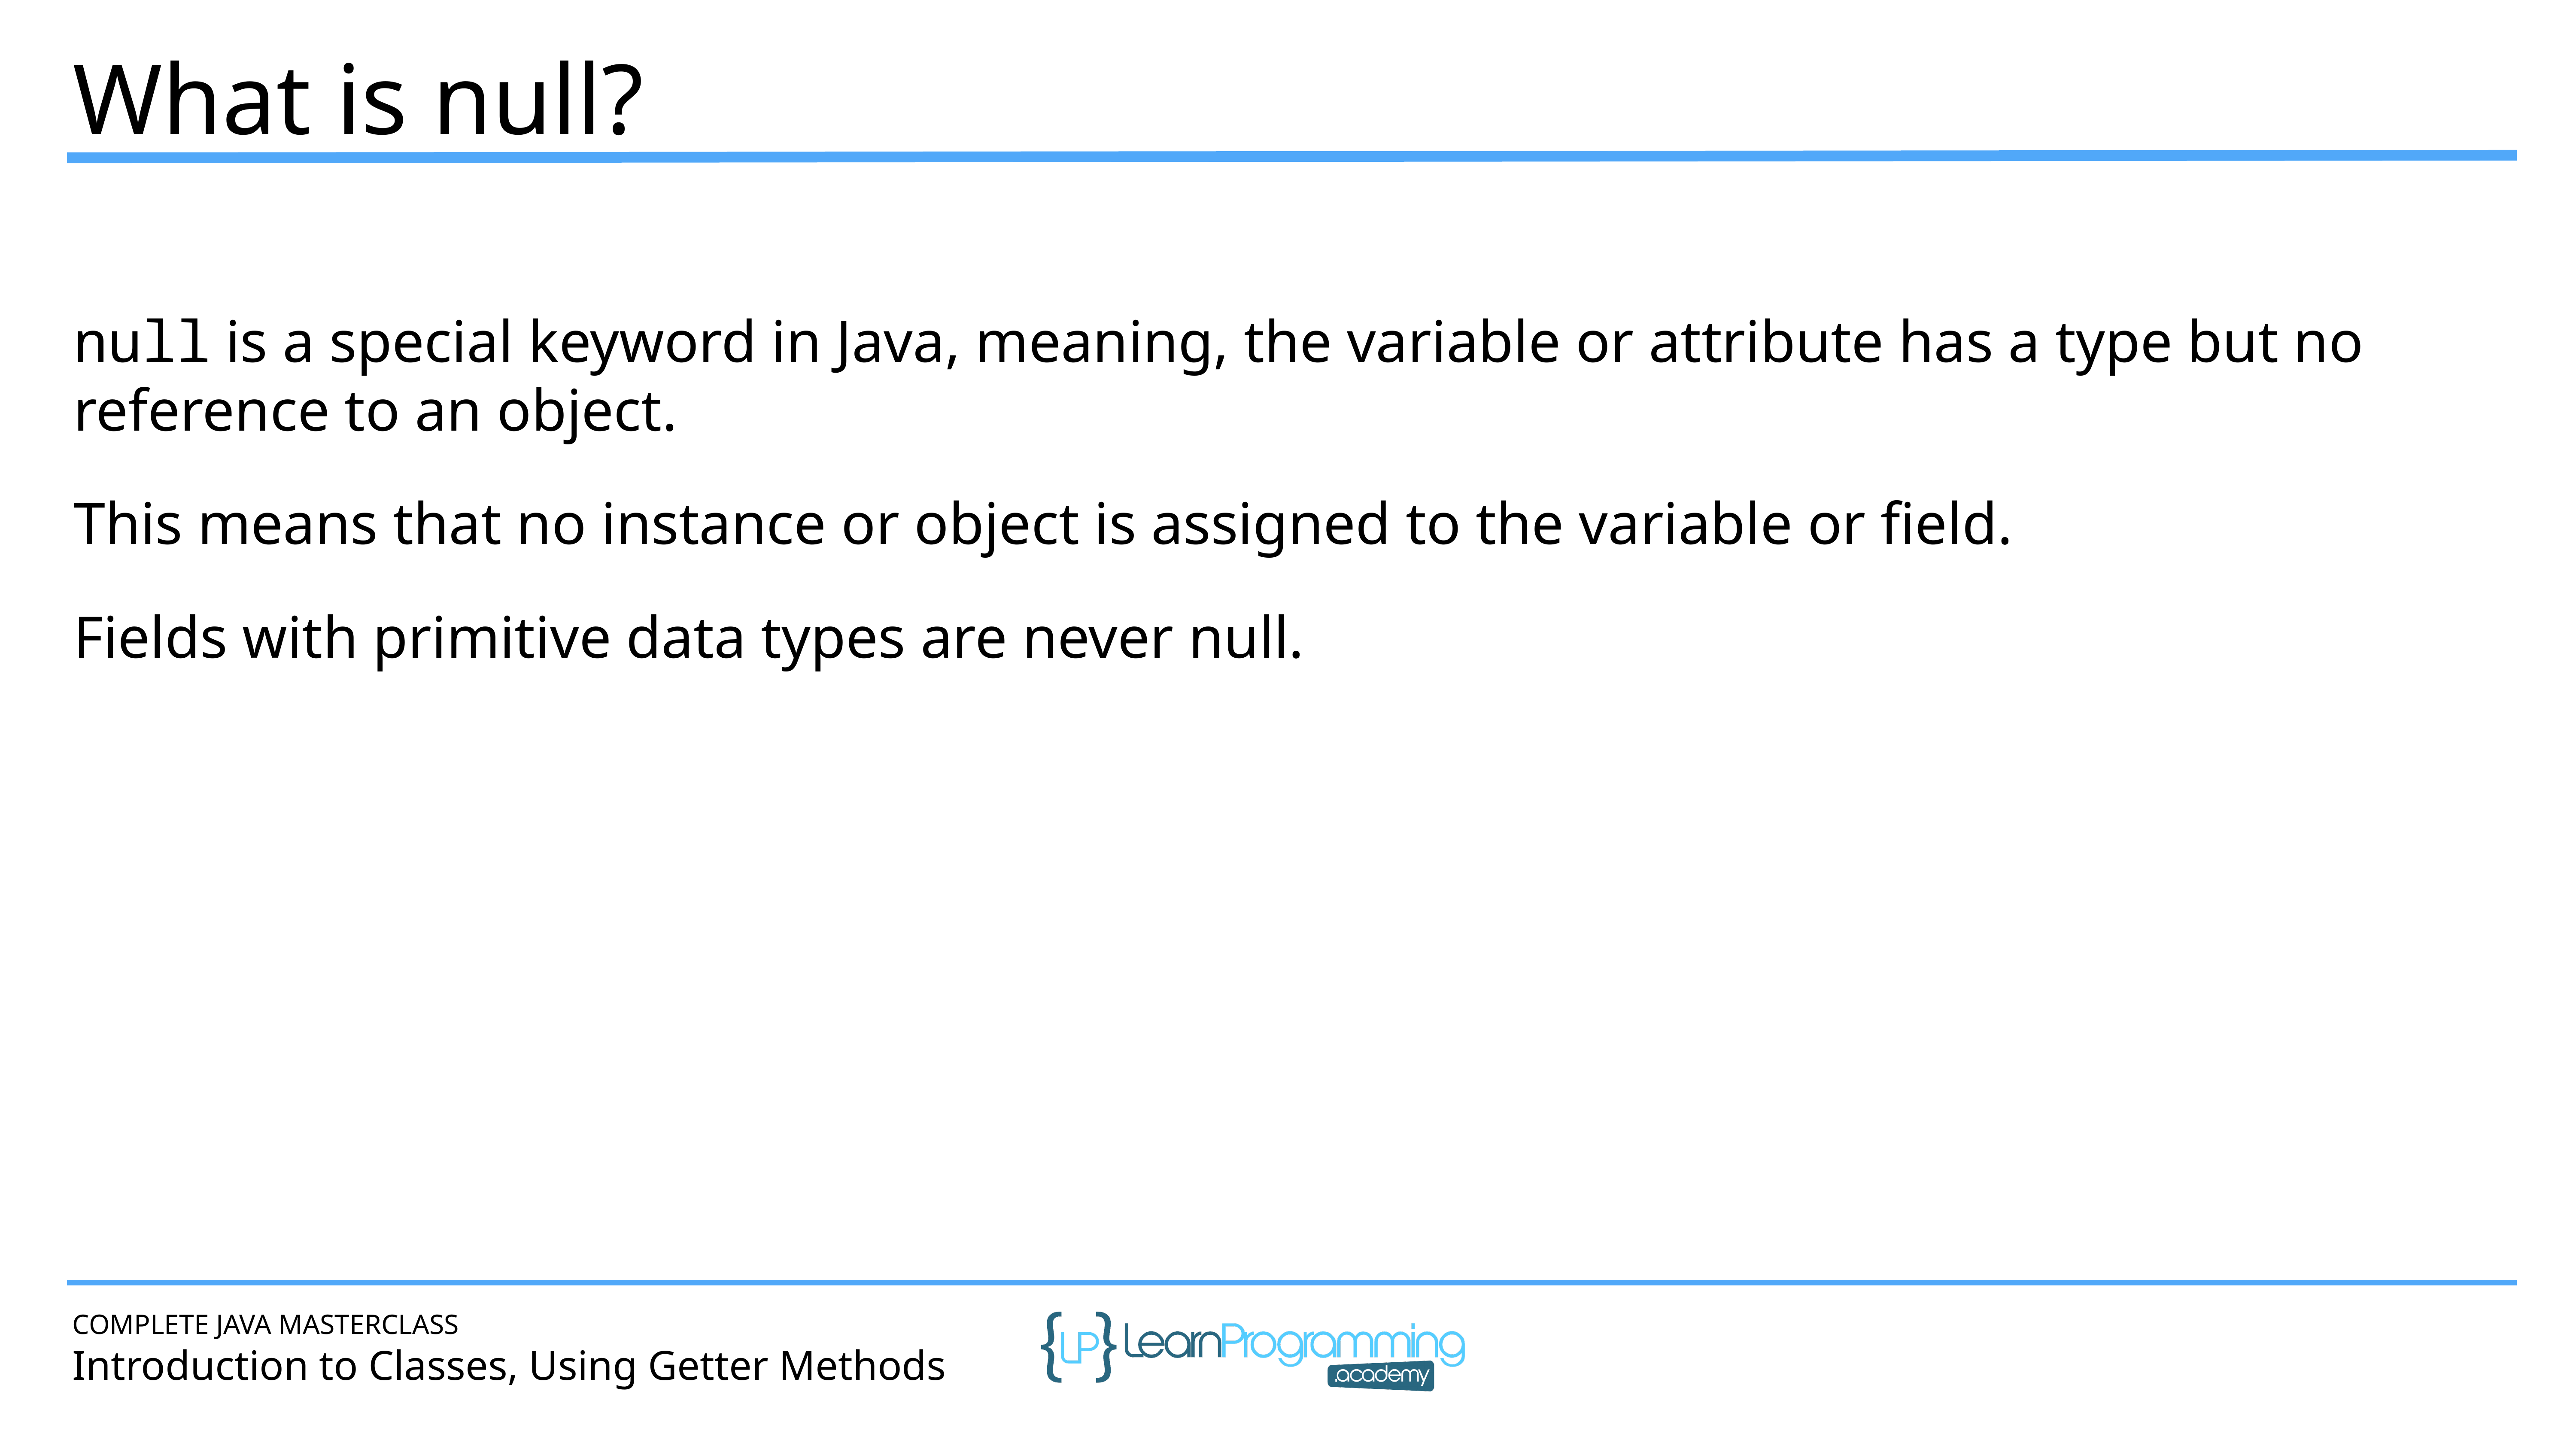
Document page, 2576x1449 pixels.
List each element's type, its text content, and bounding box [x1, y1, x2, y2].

text_box null is a special keyword in Java, meaning, the variable or attribute has a type but no reference to an object. This means that no instance or object is assigned to the variable or field. Fields with primitive data types are never null. [67, 301, 2517, 1139]
text_box What is null? [67, 32, 650, 159]
picture [1032, 1302, 1477, 1400]
text_box COMPLETE JAVA MASTERCLASS Introduction to Classes, Using Getter Methods [67, 1302, 1030, 1394]
